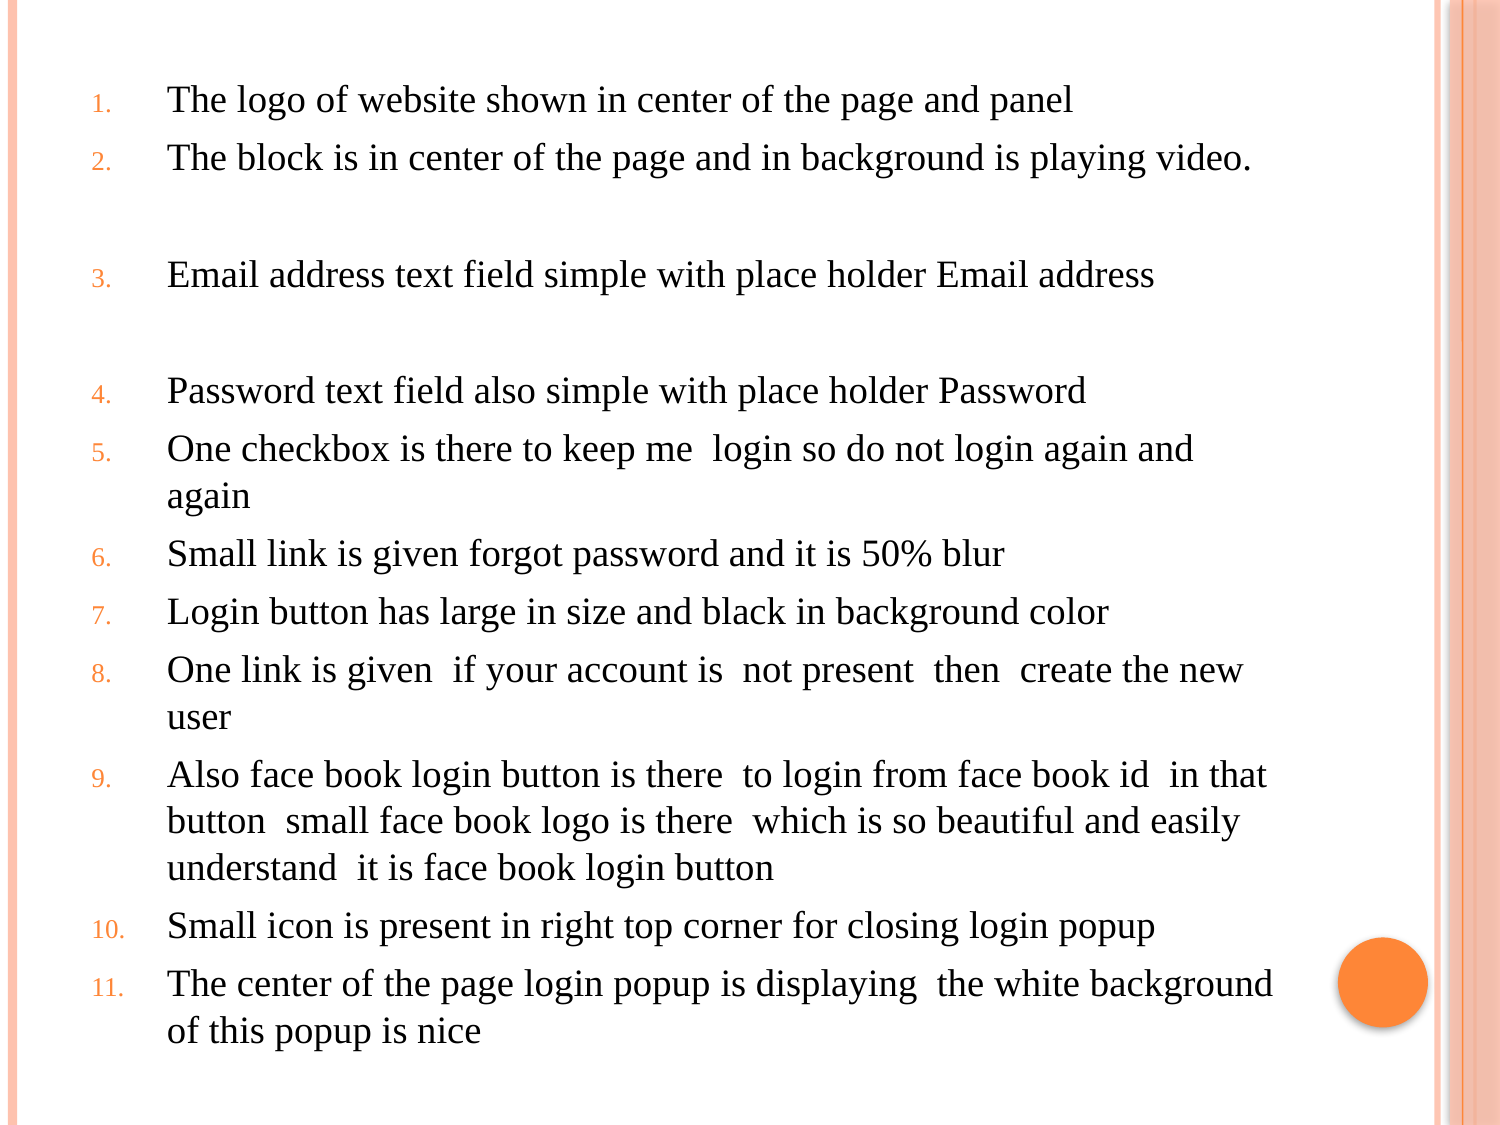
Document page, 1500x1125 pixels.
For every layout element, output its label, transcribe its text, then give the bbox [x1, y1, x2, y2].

list The logo of website shown in center of the page and panel The block is in center of the page and in background is playing video. Email address text field simple with place holder Email address Password text field also simple with place holder Password One checkbox is there to keep me login so do not login again and again Small link is given forgot password and it is 50% blur Login button has large in size and black in background color One link is given if your account is not present then create the new user Also face book login button is there to login from face book id in that button small face book logo is there which is so beautiful and easily understand it is face book login button Small icon is present in right top corner for closing login popup The center of the page login popup is displaying the white background of this popup is nice [76, 66, 1302, 1066]
